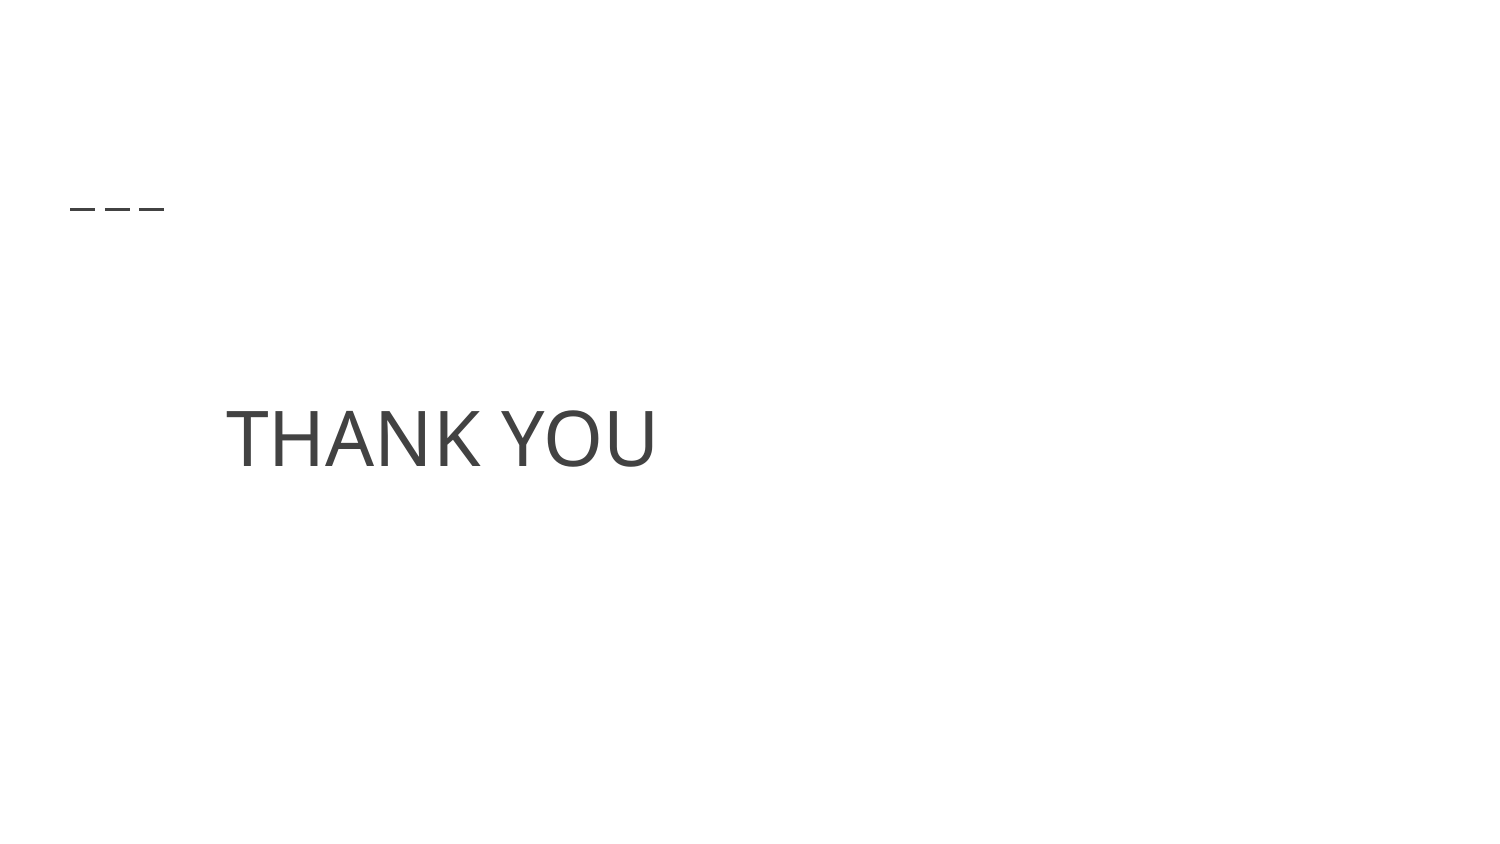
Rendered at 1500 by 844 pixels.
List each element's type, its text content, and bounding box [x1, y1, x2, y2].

list THANK YOU [51, 240, 1449, 750]
